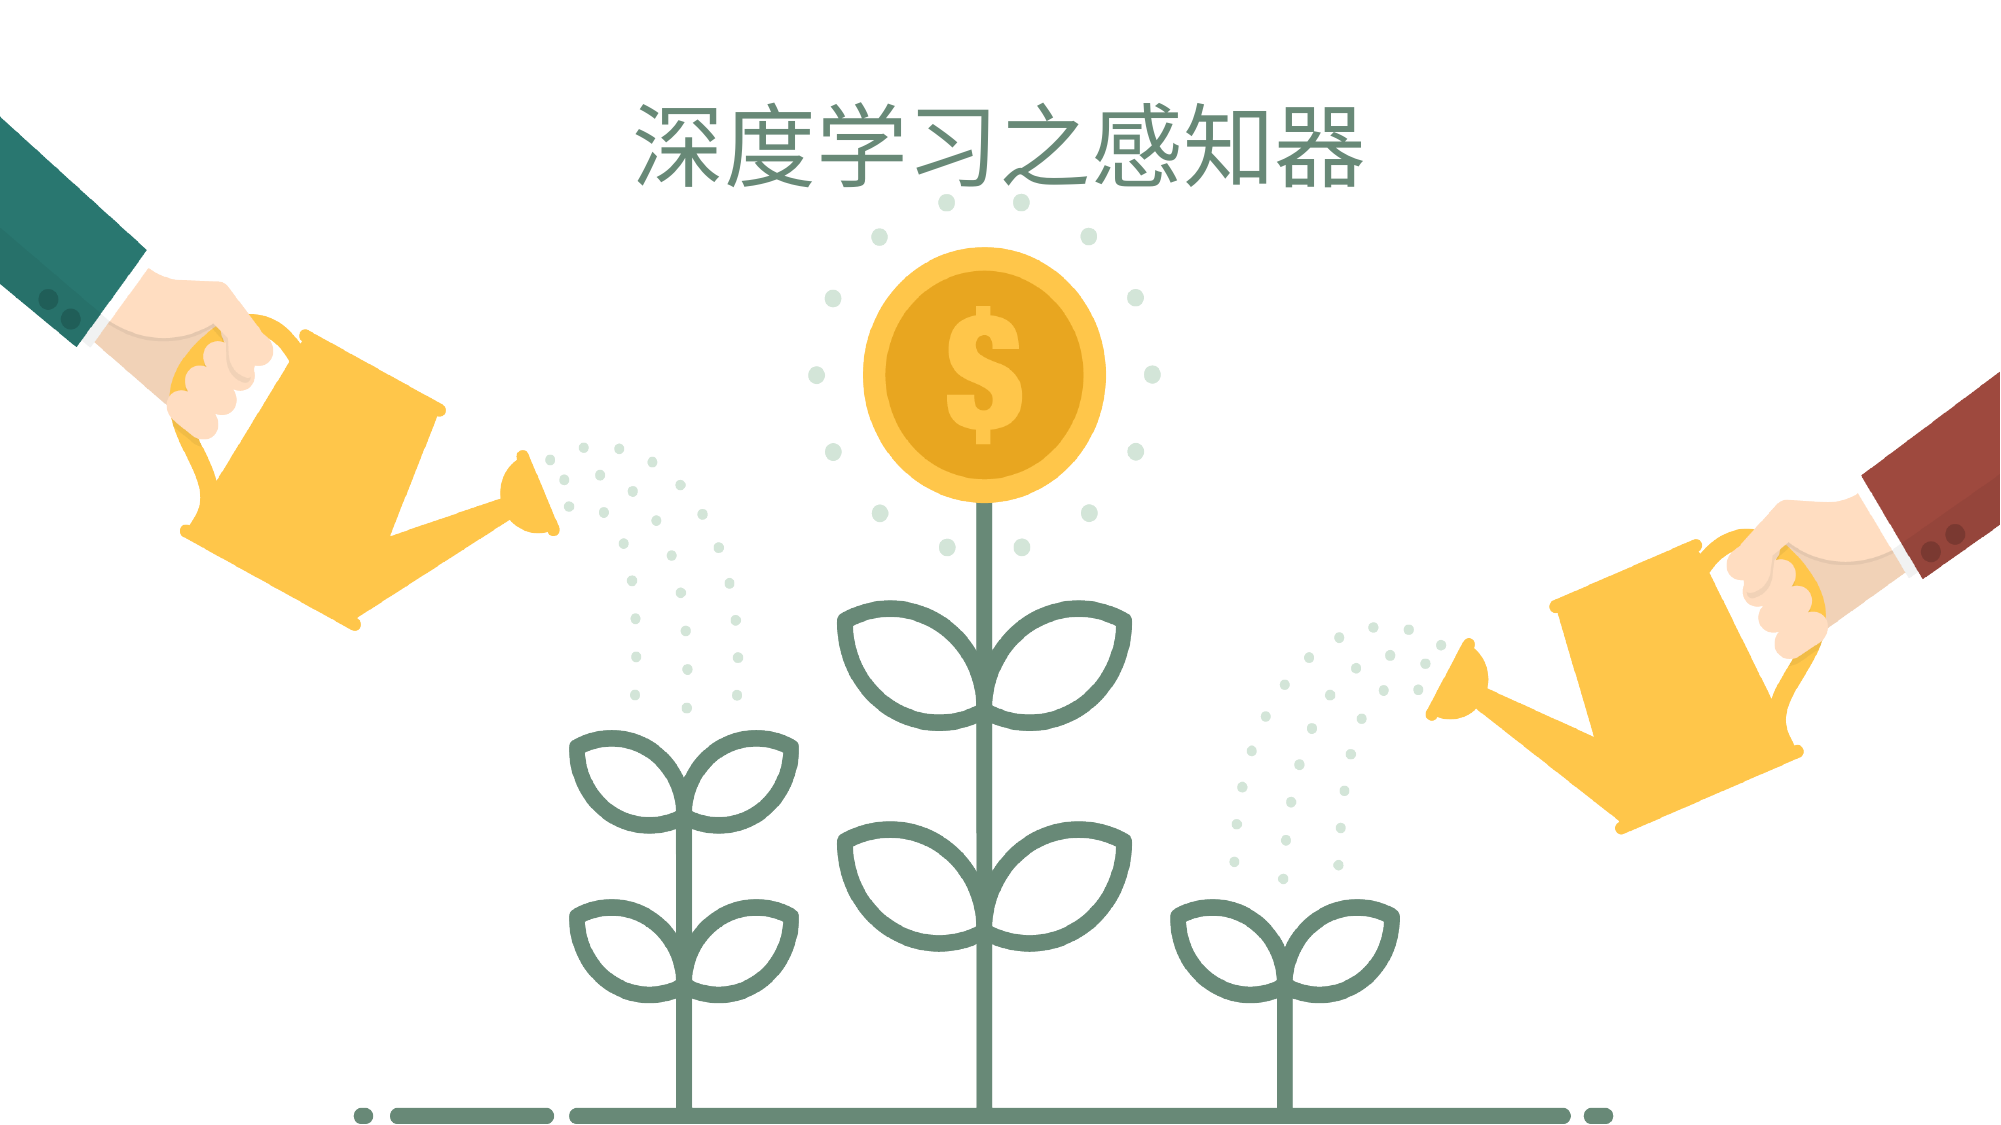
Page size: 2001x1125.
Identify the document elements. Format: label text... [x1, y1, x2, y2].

picture [0, 116, 2000, 1124]
text_box 深度学习之感知器 [351, 81, 1648, 116]
